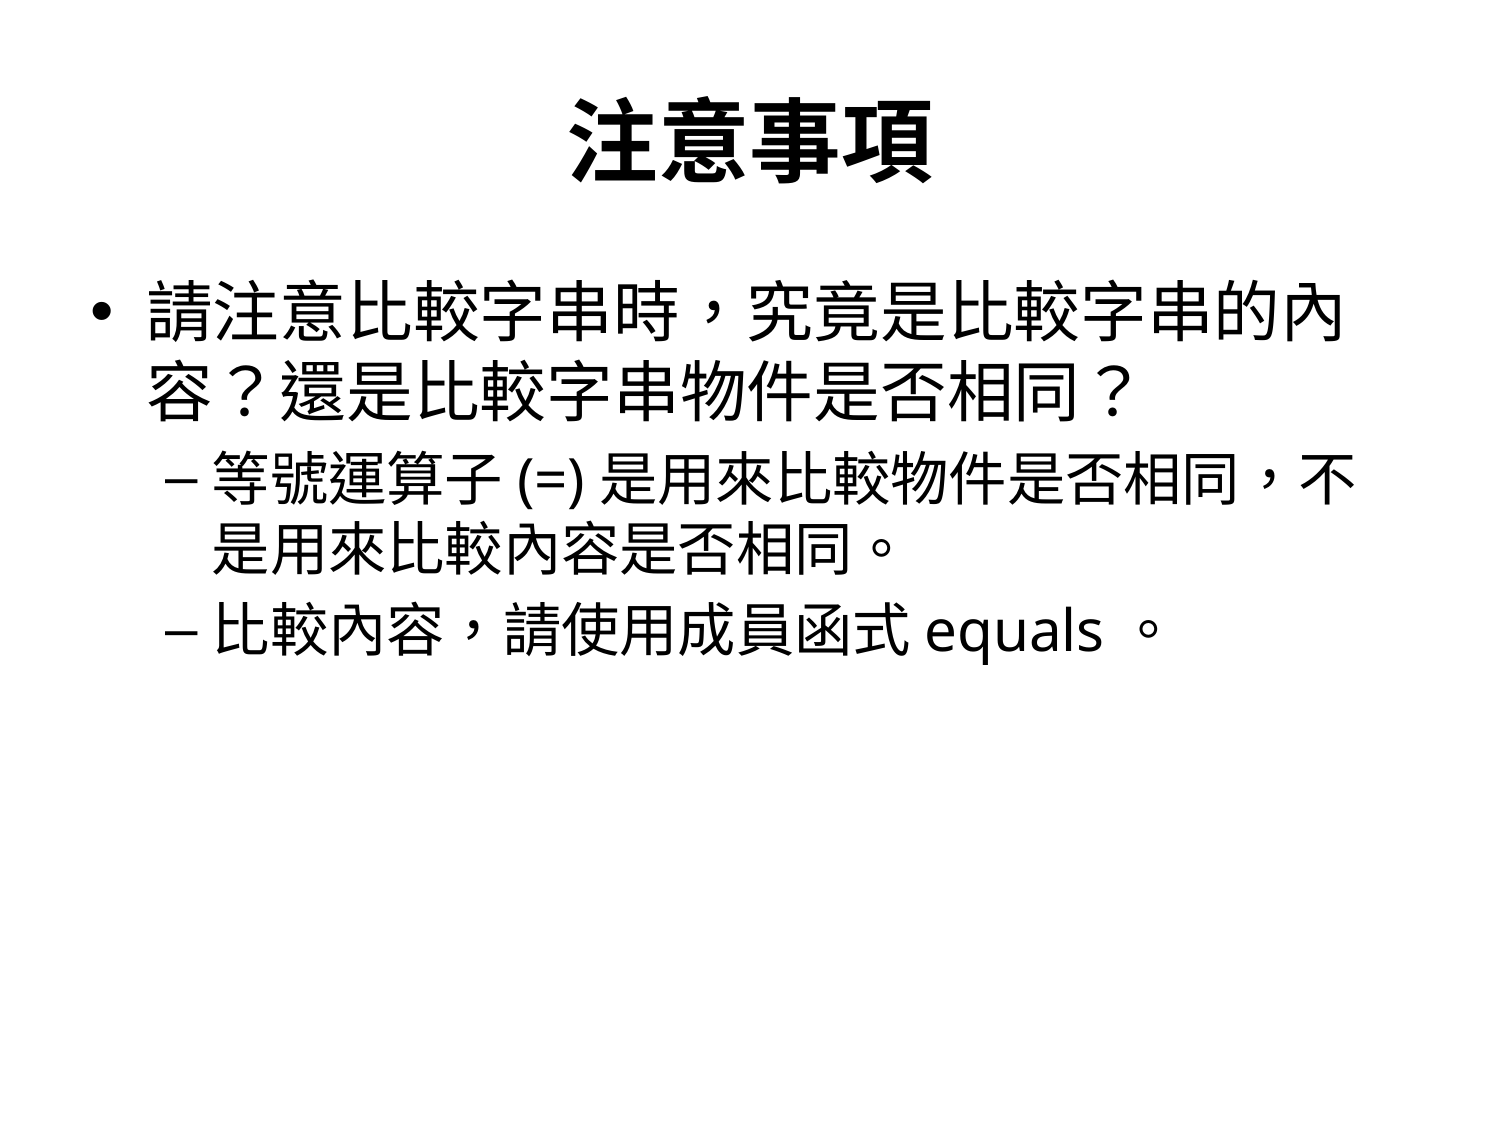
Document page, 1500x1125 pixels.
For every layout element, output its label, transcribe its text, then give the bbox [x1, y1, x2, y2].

list 請注意比較字串時，究竟是比較字串的內容？還是比較字串物件是否相同？ 等號運算子(=)是用來比較物件是否相同，不是用來比較內容是否相同。 比較內容，請使用成員函式equals。 [75, 262, 1425, 1005]
title 注意事項 [75, 45, 1425, 233]
